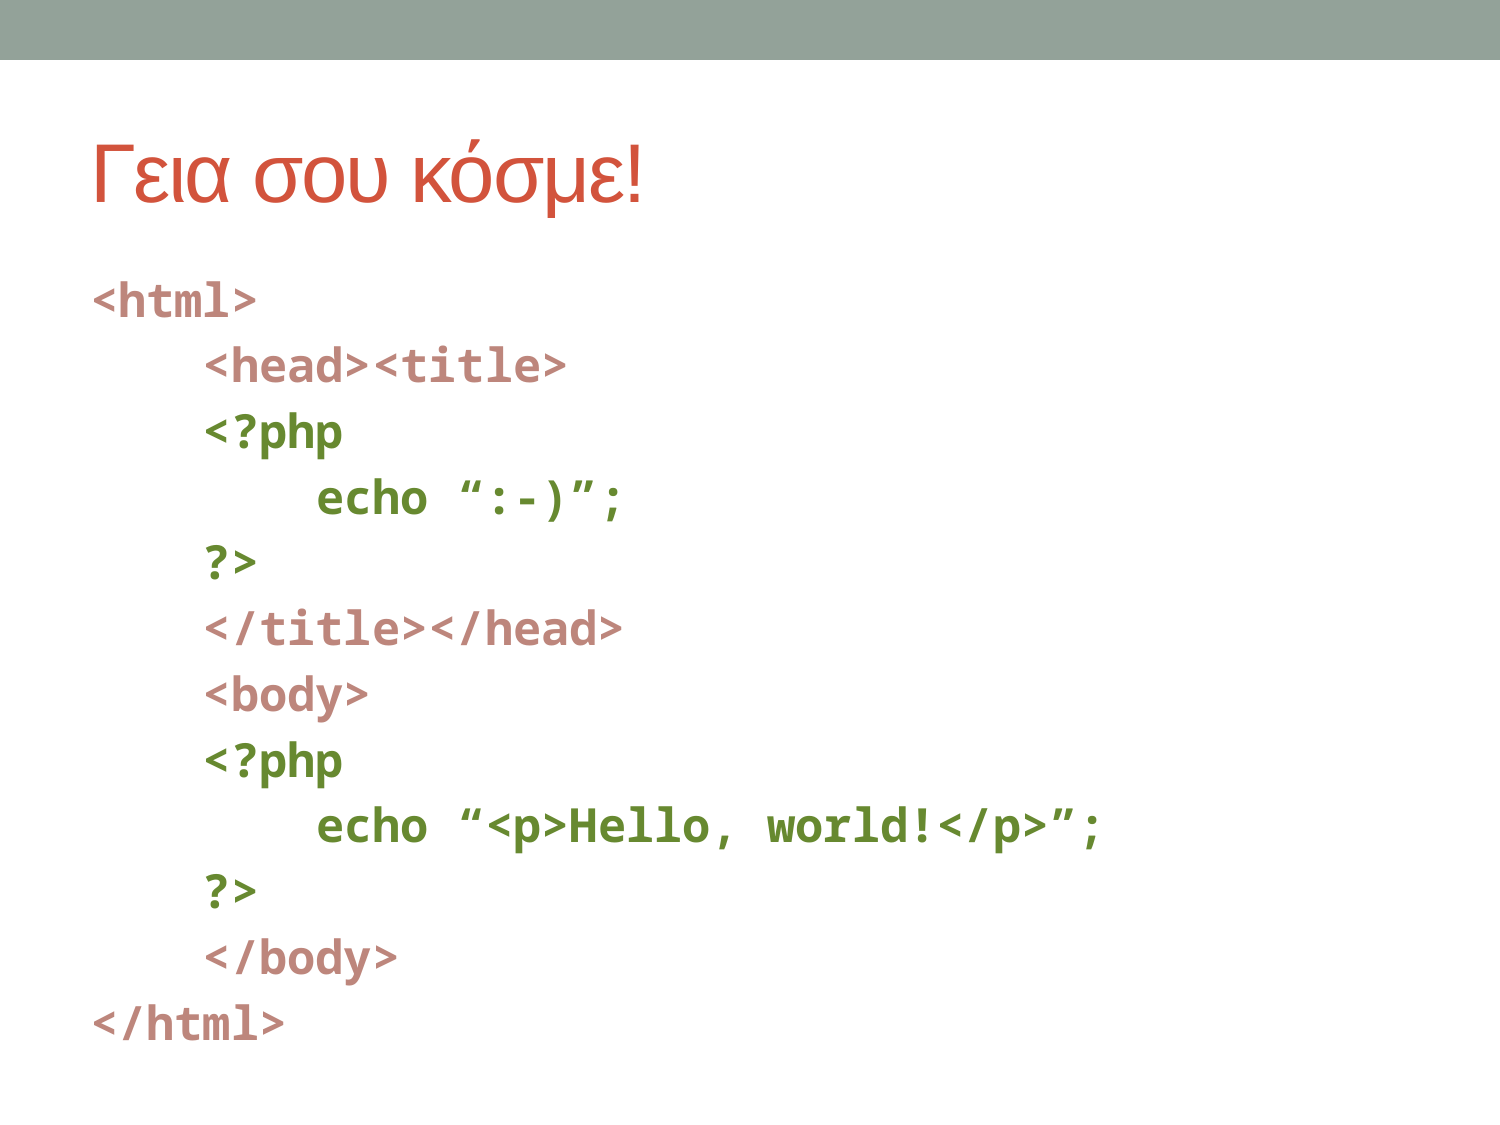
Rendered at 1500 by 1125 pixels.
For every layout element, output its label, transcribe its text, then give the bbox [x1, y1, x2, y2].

list <html> <head><title> <?php echo “:-)”; ?> </title></head> <body> <?php echo “<p>Hello, world!</p>”; ?> </body> </html> [75, 262, 1425, 1063]
title Γεια σου κόσμε! [75, 87, 1425, 250]
